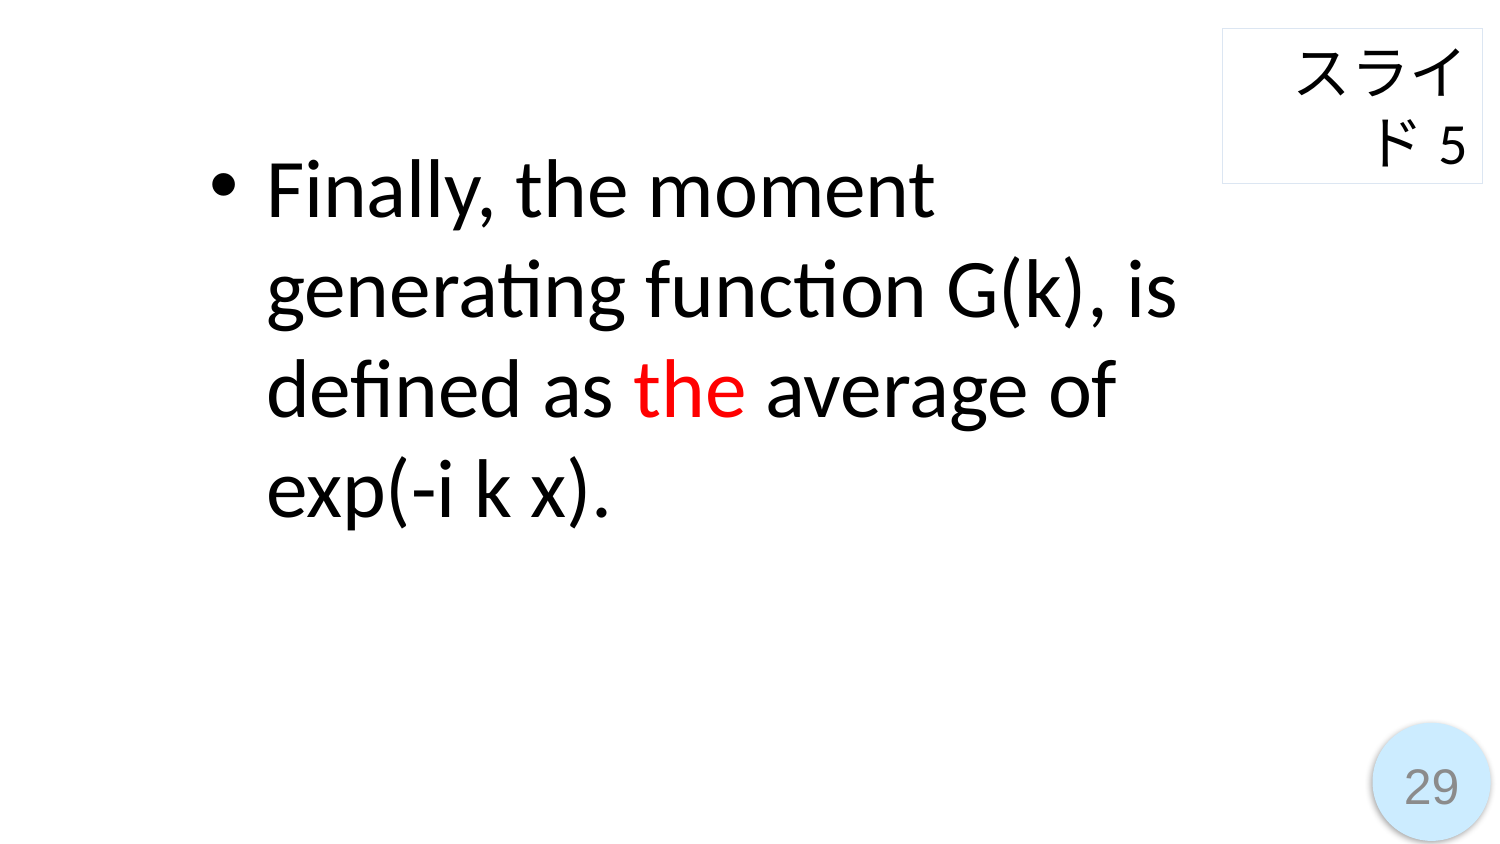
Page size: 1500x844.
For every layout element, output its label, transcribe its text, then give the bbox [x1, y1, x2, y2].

list Finally, the moment generating function G(k), is defined as the average of exp(-i k x). [194, 126, 1282, 786]
slide_number 29 [1372, 762, 1491, 807]
text_box スライド5 [1222, 28, 1483, 184]
